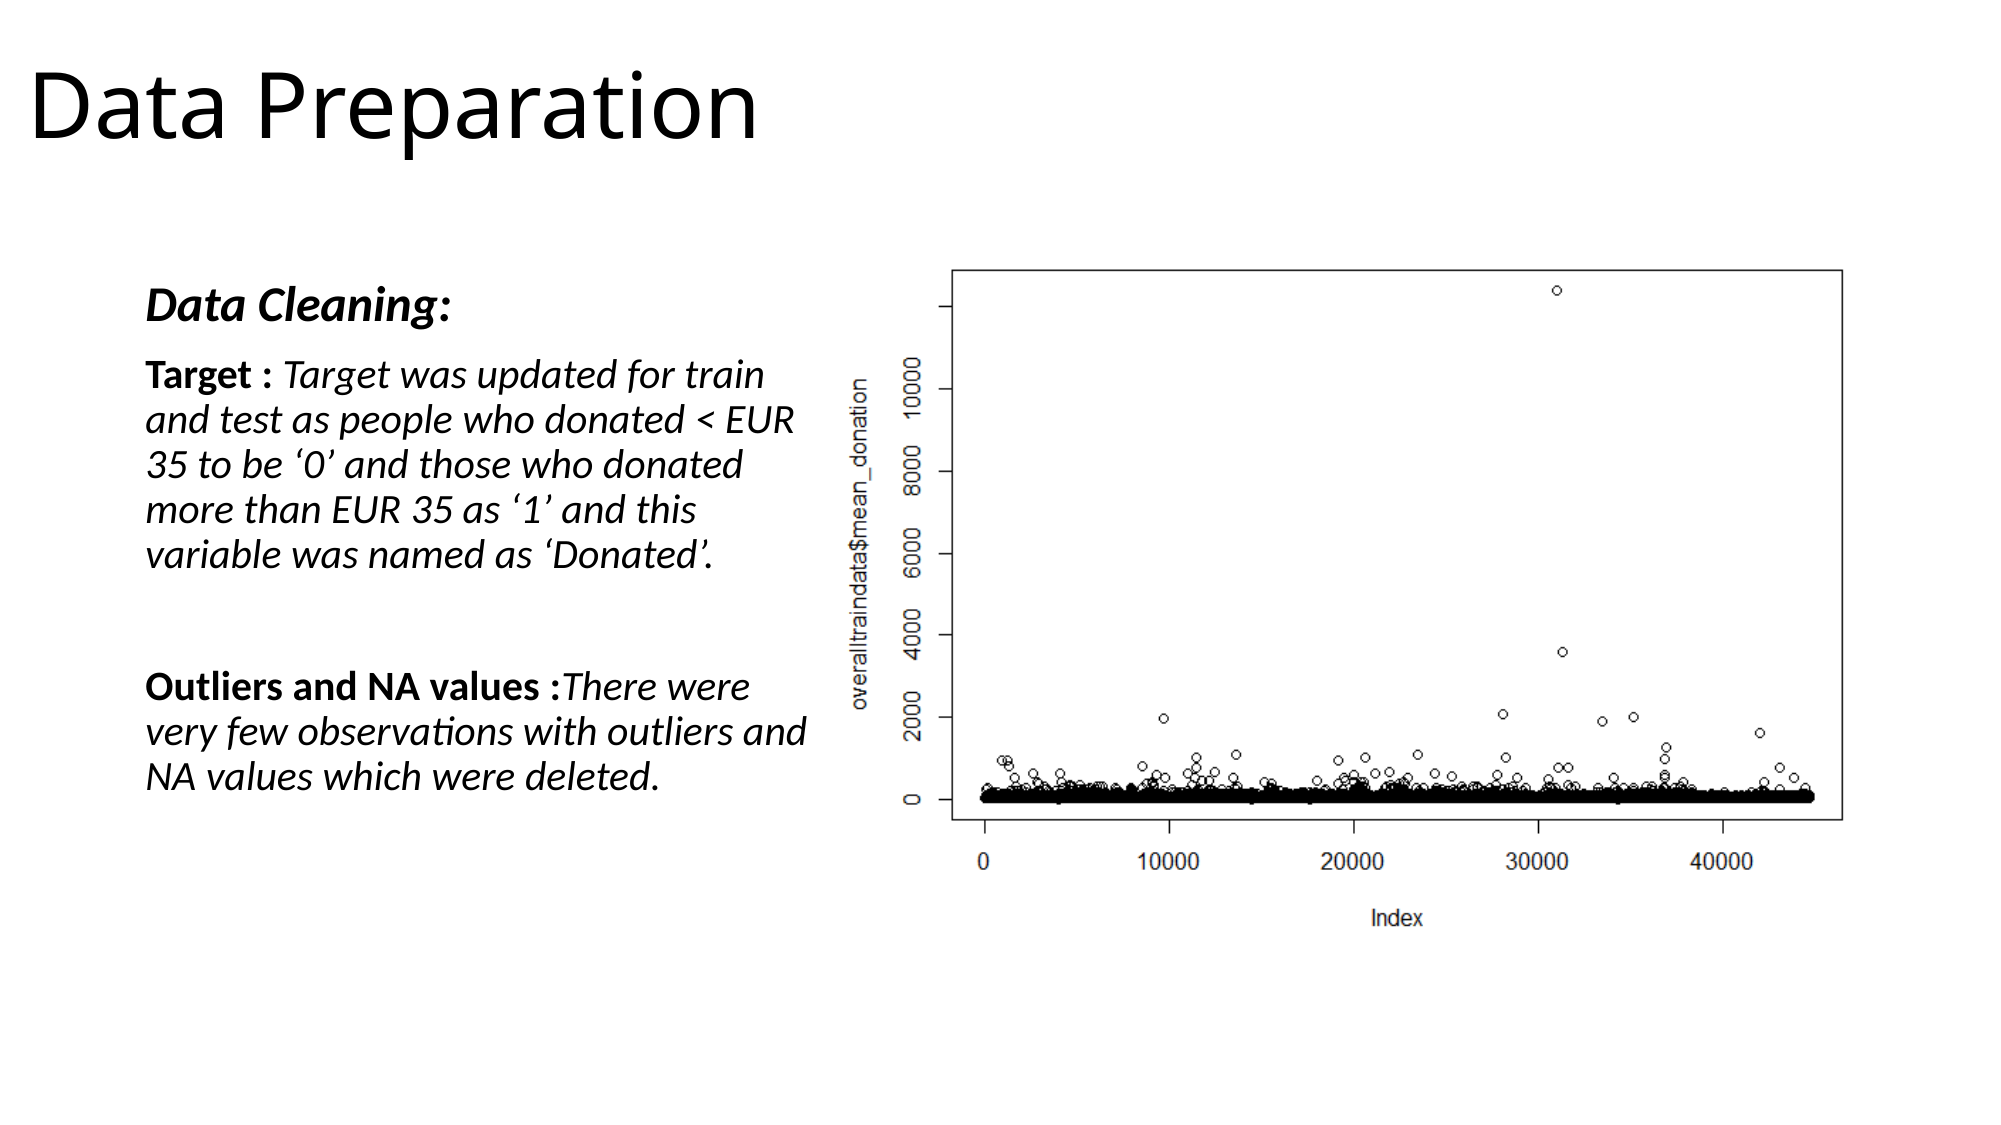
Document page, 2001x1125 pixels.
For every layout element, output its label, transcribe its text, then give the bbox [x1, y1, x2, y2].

picture [841, 157, 1900, 961]
list Data Cleaning: Target : Target was updated for train and test as people who donated < EUR 35 to be ‘0’ and those who donated more than EUR 35 as ‘1’ and this variable was named as ‘Donated’. Outliers and NA values :There were very few observations with outliers and NA values which were deleted. [130, 270, 835, 1078]
title Data Preparation [12, 0, 1738, 218]
